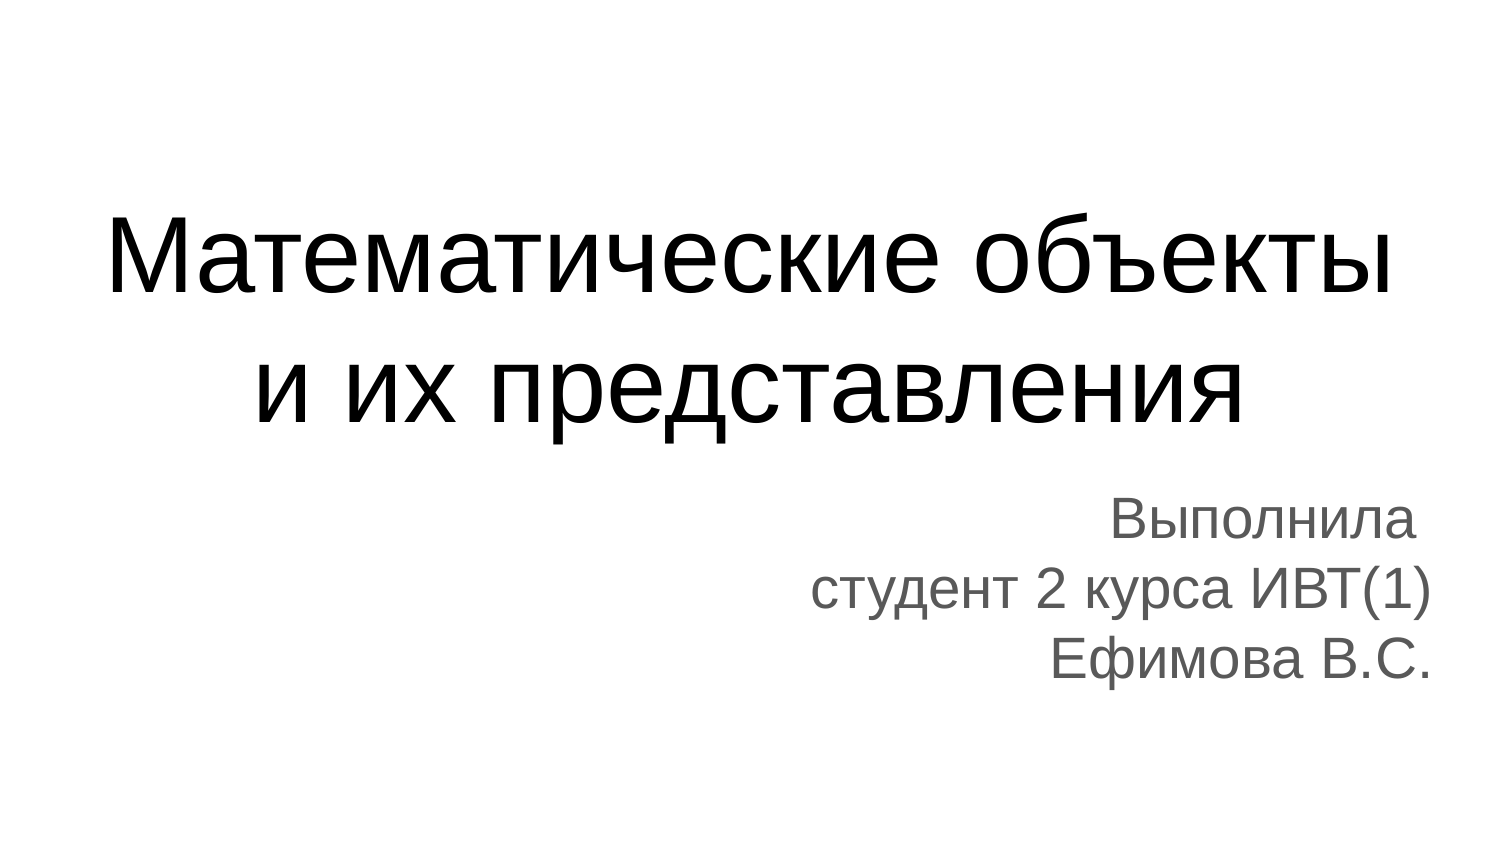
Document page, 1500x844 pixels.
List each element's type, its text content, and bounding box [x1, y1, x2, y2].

title Математические объекты и их представления [51, 122, 1449, 459]
subtitle Выполнила студент 2 курса ИВТ(1) Ефимова В.С. [634, 464, 1449, 802]
